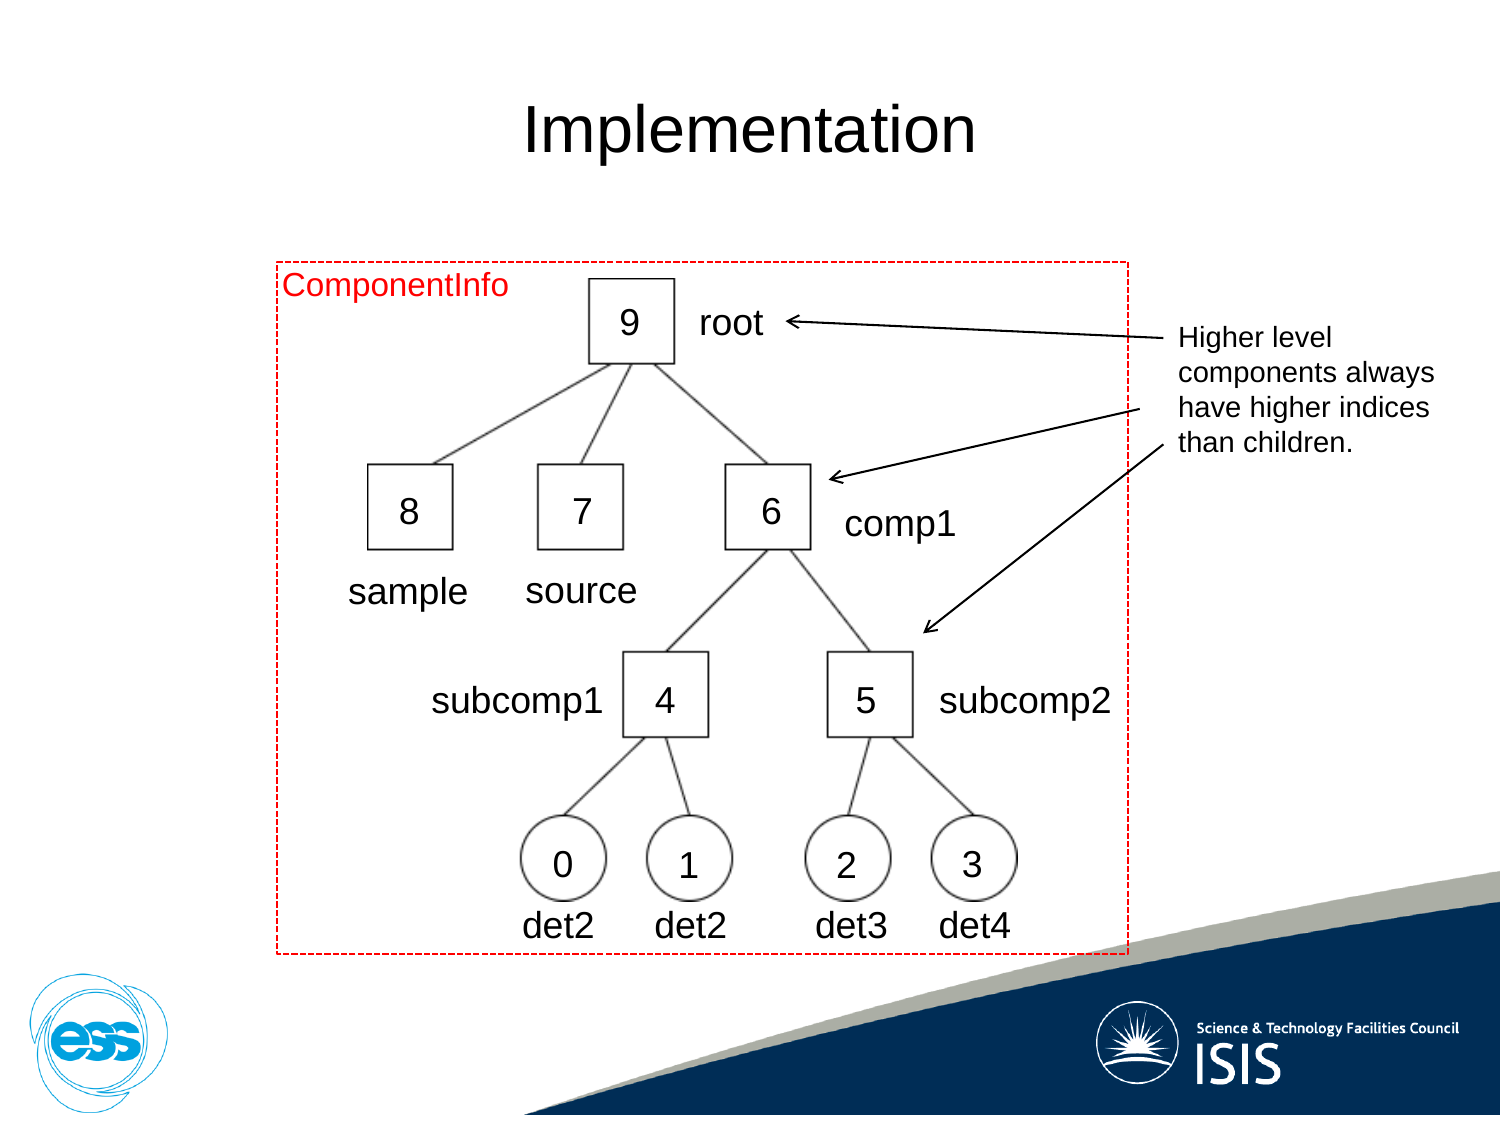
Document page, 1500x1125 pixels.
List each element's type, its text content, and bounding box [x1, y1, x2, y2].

picture [29, 973, 168, 1113]
text_box ComponentInfo [267, 255, 525, 310]
text_box Implementation [507, 78, 993, 173]
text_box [922, 444, 1164, 634]
text_box Higher level components always have higher indices than children. [1163, 310, 1483, 466]
text_box [525, 260, 1130, 319]
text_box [828, 408, 1140, 480]
text_box [275, 310, 1130, 956]
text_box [785, 320, 1164, 339]
picture [367, 278, 1018, 902]
picture [206, 869, 1500, 1115]
